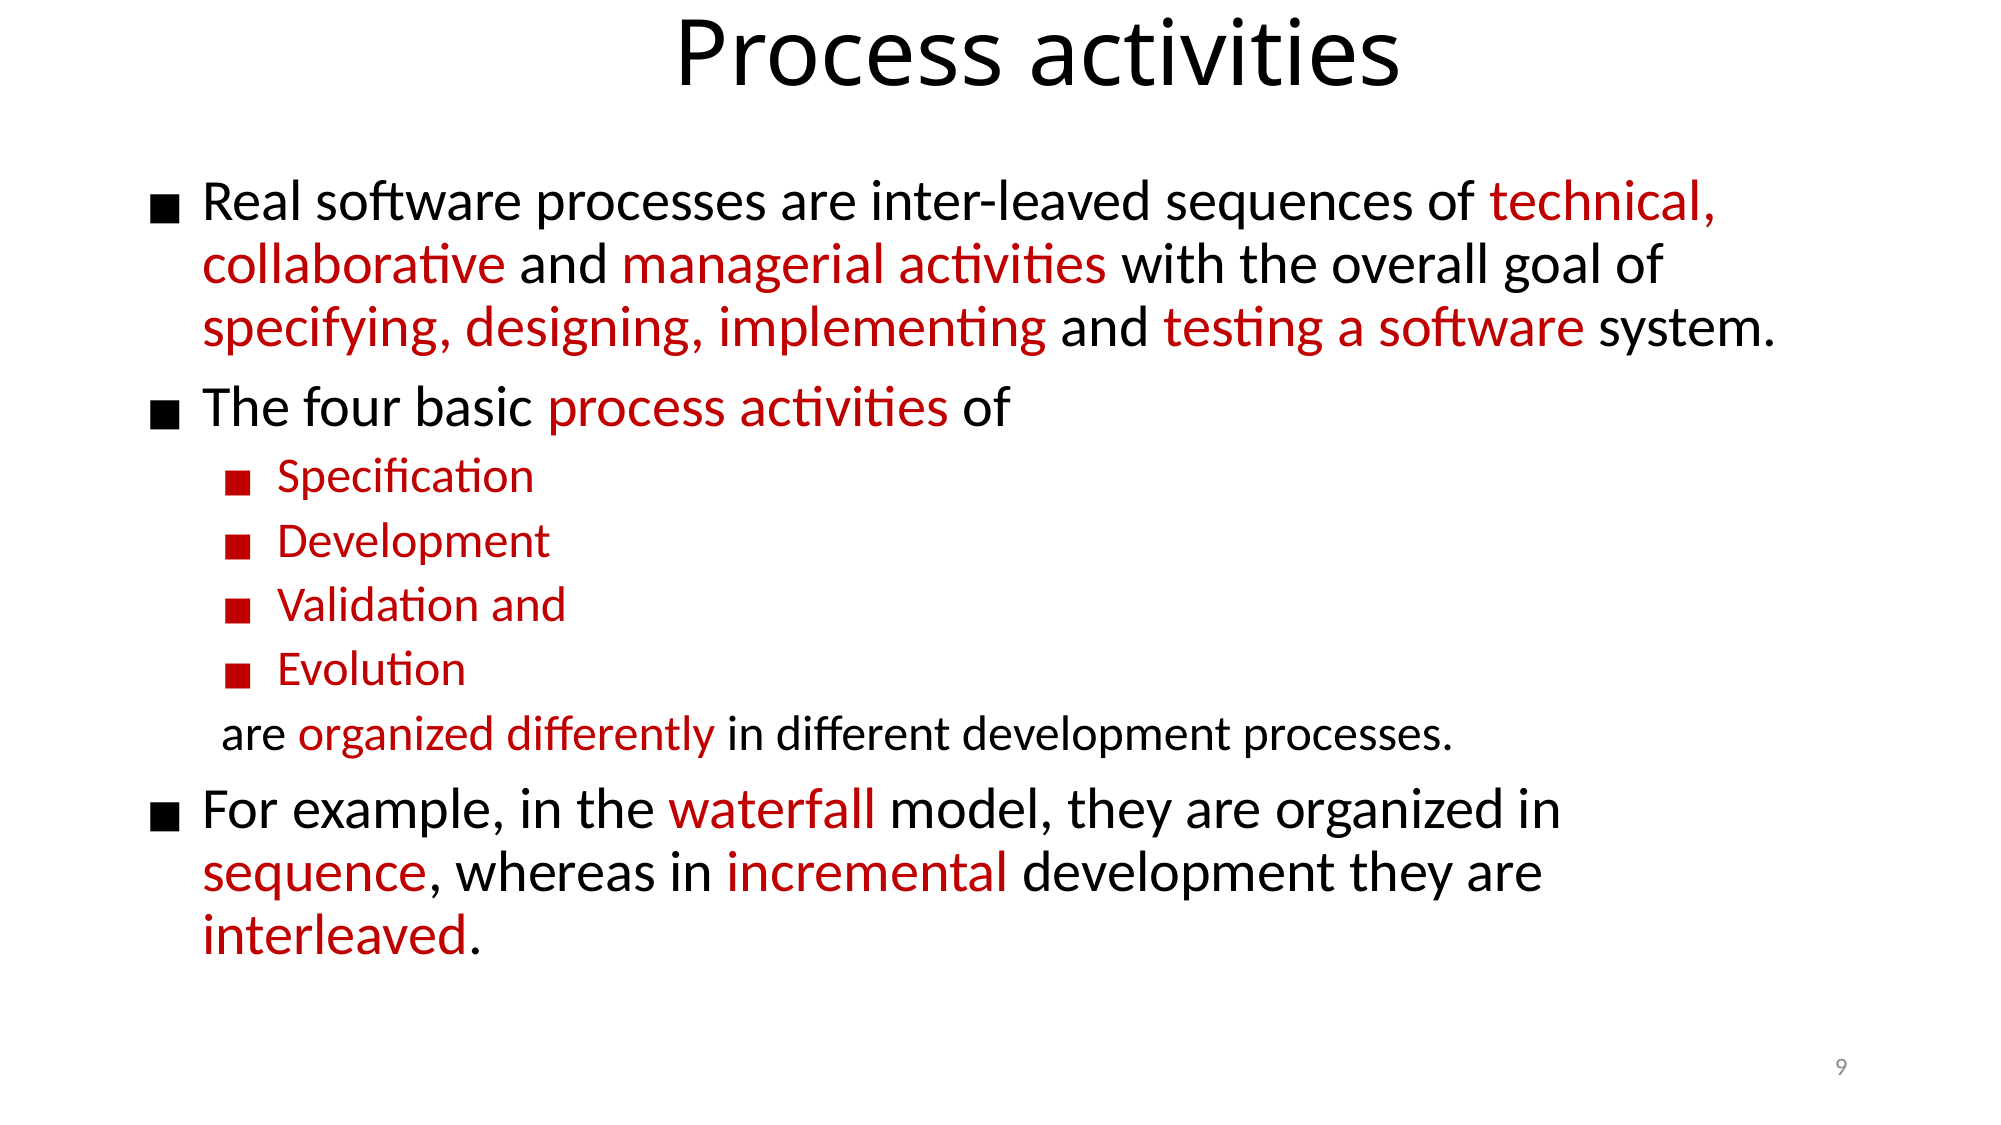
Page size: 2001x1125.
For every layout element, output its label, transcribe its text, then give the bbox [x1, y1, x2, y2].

title Process activities [153, 32, 1925, 113]
slide_number 9 [1412, 1042, 1863, 1103]
list Real software processes are inter-leaved sequences of technical, collaborative and managerial activities with the overall goal of specifying, designing, implementing and testing a software system. The four basic process activities of Specification Development Validation and Evolution are organized differently in different development processes. For example, in the waterfall model, they are organized in sequence, whereas in incremental development they are interleaved. [130, 162, 1821, 1021]
